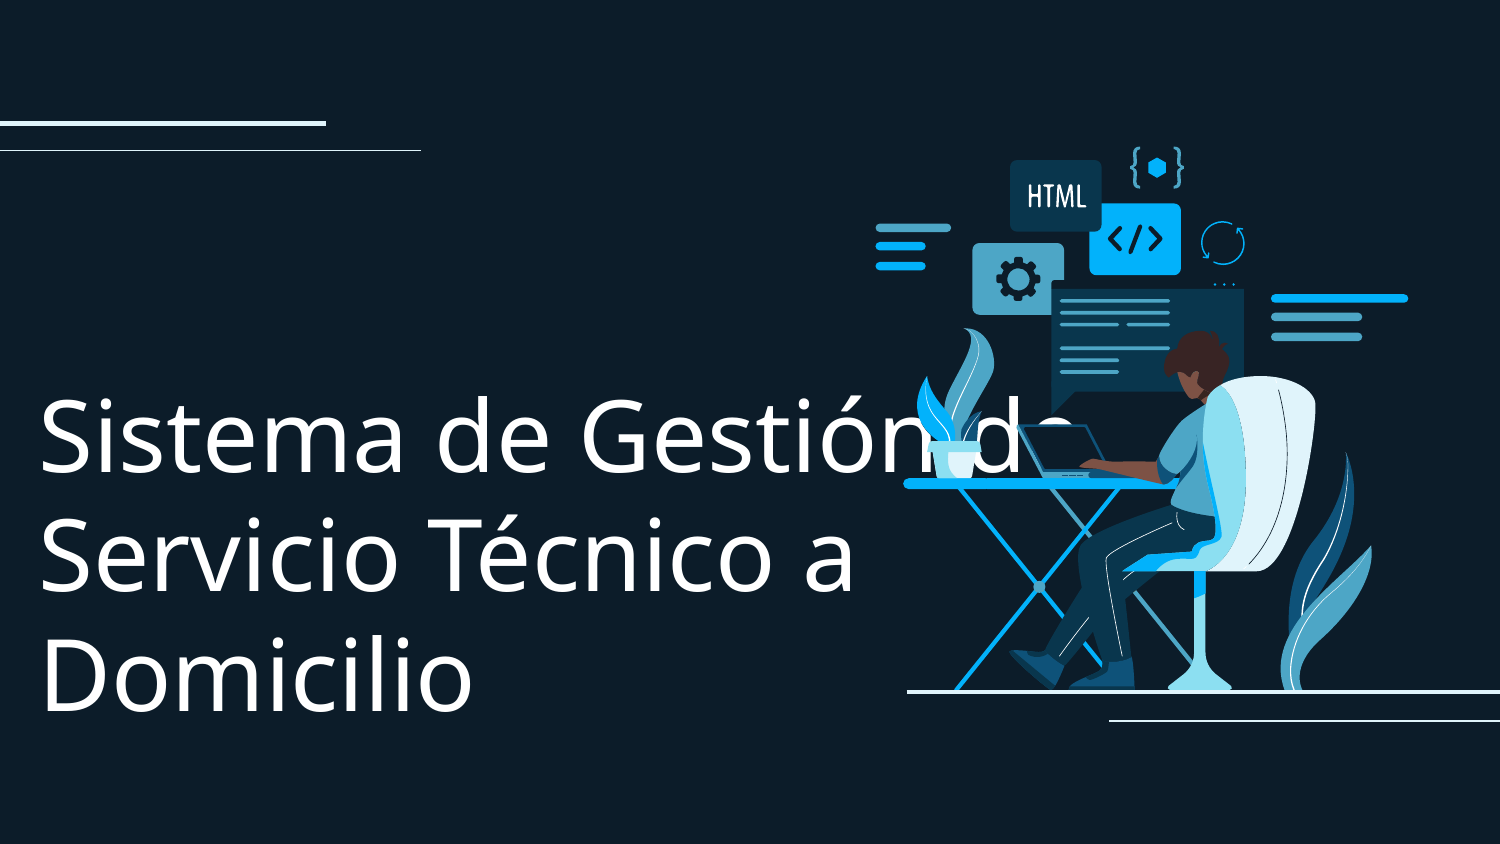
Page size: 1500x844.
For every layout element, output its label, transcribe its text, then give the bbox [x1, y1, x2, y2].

title Sistema de Gestión de Servicio Técnico a Domicilio [23, 388, 1108, 747]
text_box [875, 146, 1500, 722]
